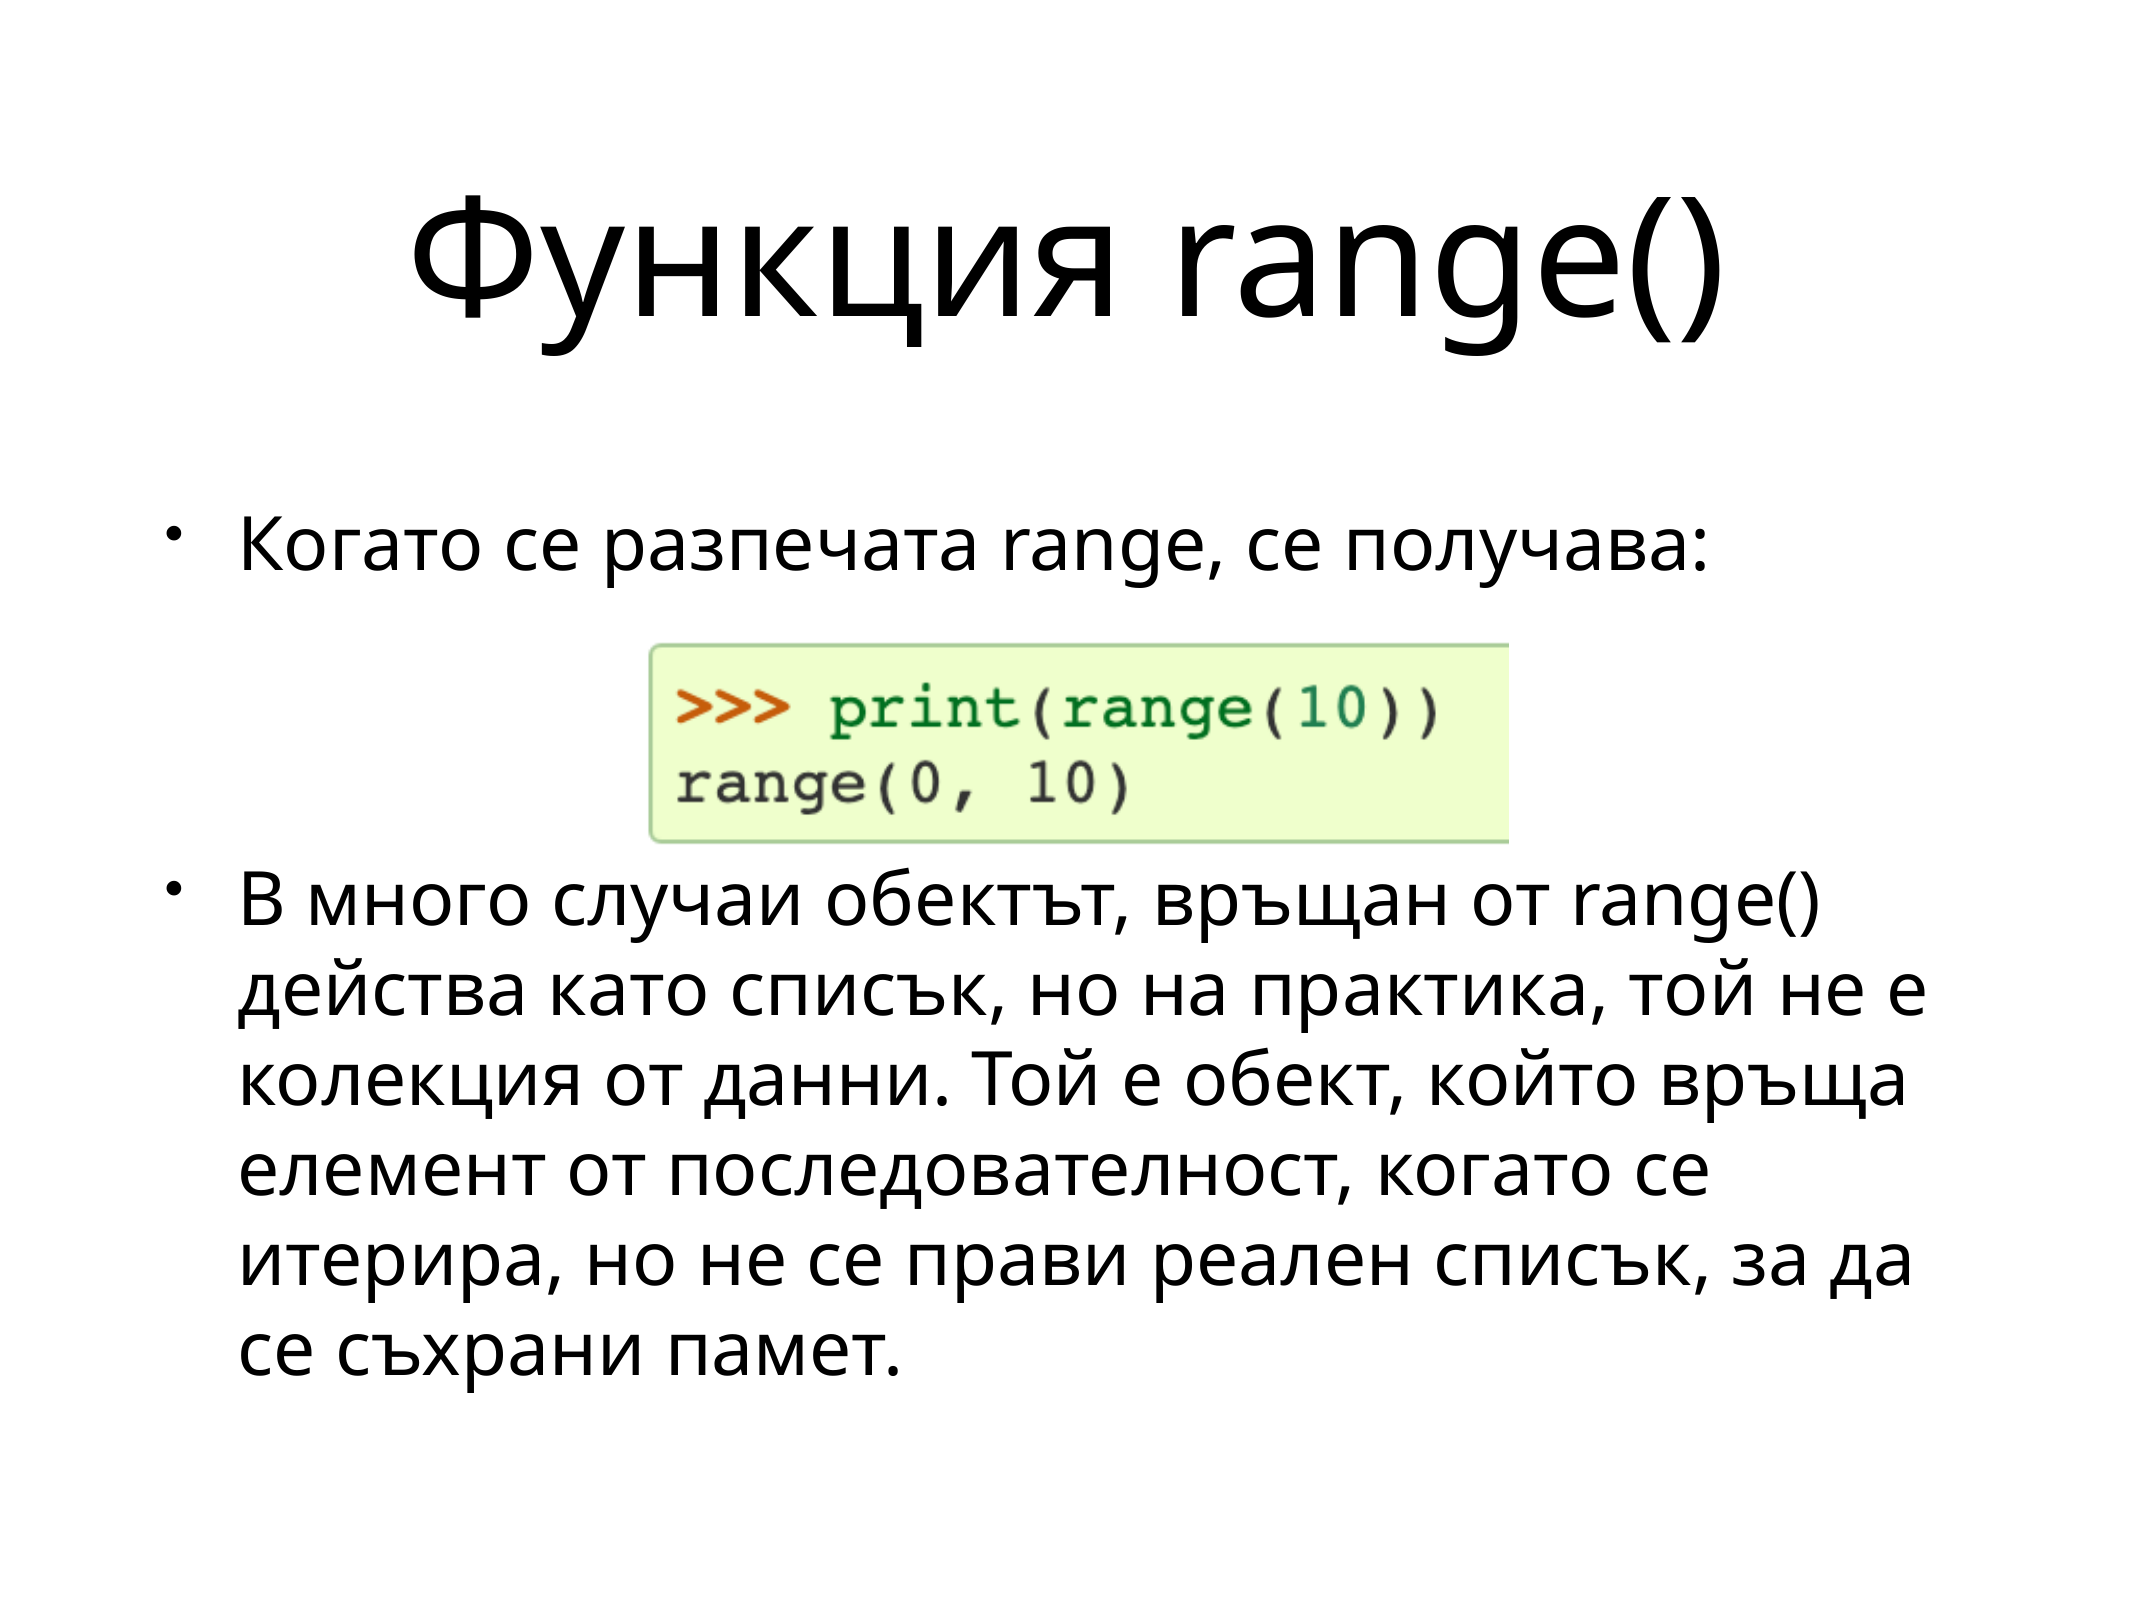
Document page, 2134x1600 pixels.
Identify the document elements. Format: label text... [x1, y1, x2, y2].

list Когато се разпечата range, се получава: В много случаи обектът, връщан от range() действа като списък, но на практика, той не е колекция от данни. Той е обект, който връща елемент от последователност, когато се итерира, но не се прави реален списък, за да се съхрани памет. [155, 426, 1978, 1459]
picture [624, 626, 1509, 861]
title Функция range() [155, 72, 1978, 426]
